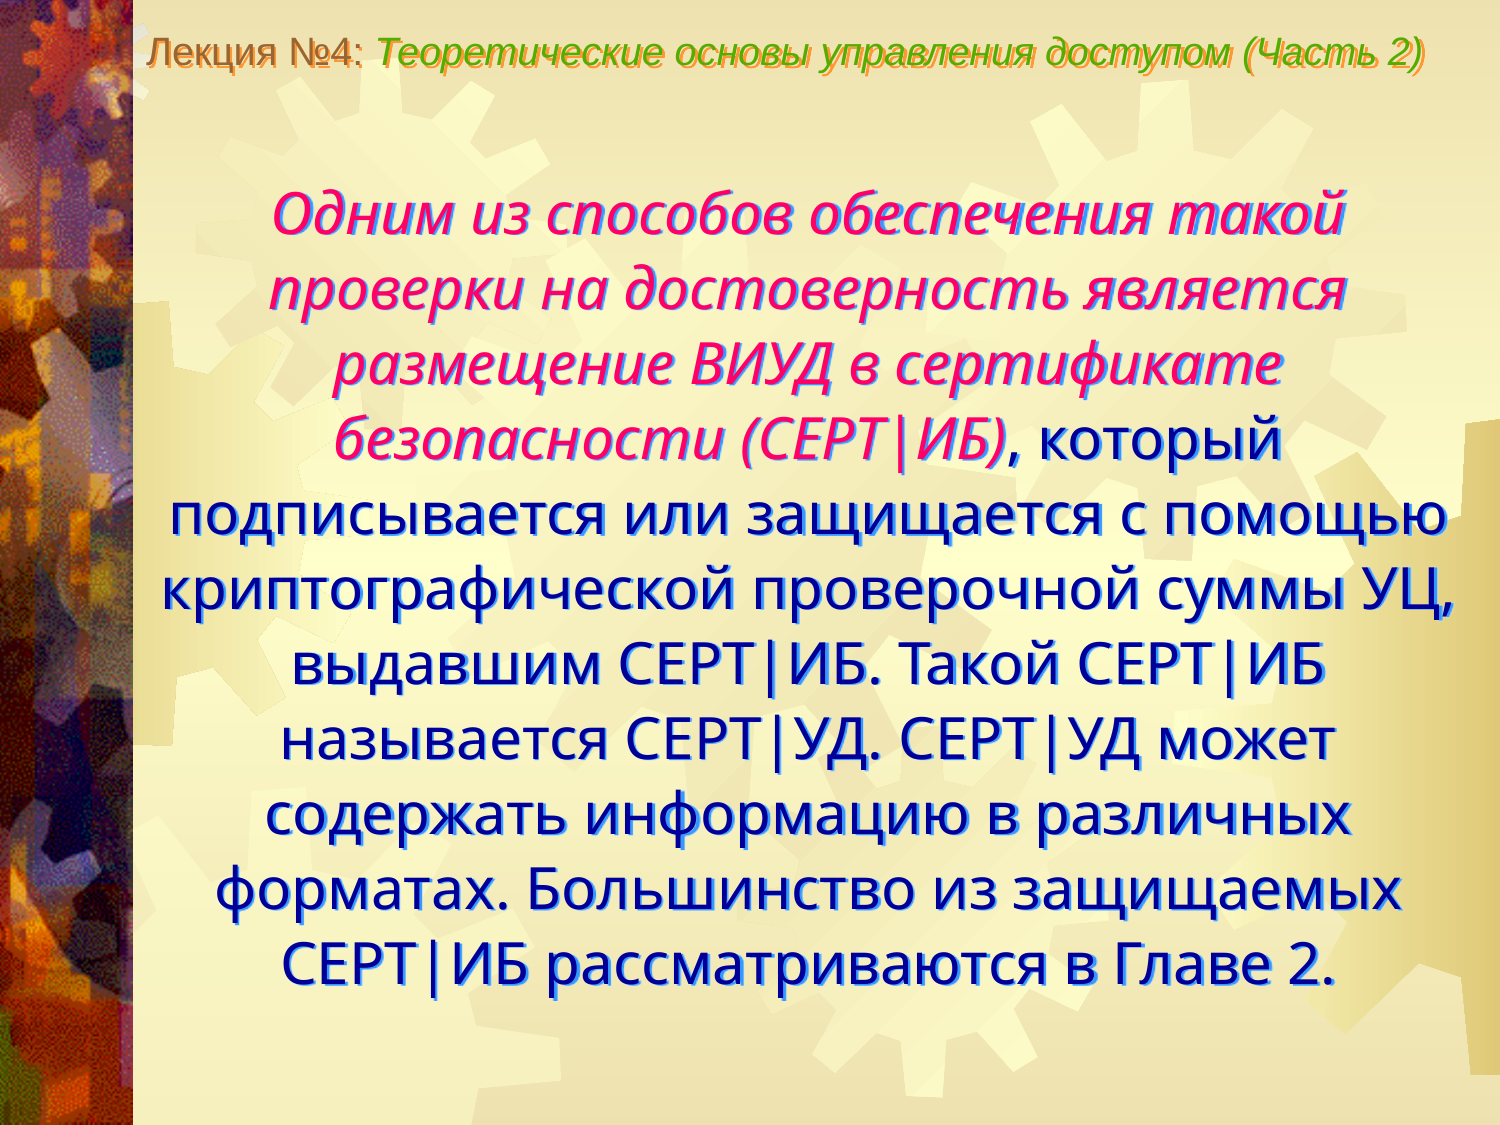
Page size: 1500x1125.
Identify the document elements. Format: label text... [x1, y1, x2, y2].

text_box Одним из способов обеспечения такой проверки на достоверность является размещение ВИУД в сертификате безопасности (СЕРТ|ИБ), который подписывается или защищается с помощью криптографической проверочной суммы УЦ, выдавшим СЕРТ|ИБ. Такой СЕРТ|ИБ называется СЕРТ|УД. СЕРТ|УД может содержать информацию в различных форматах. Большинство из защищаемых СЕРТ|ИБ рассматриваются в Главе 2. [152, 170, 1465, 996]
picture [0, 0, 133, 1125]
text_box Лекция №4: Теоретические основы управления доступом (Часть 2) [123, 31, 1500, 75]
